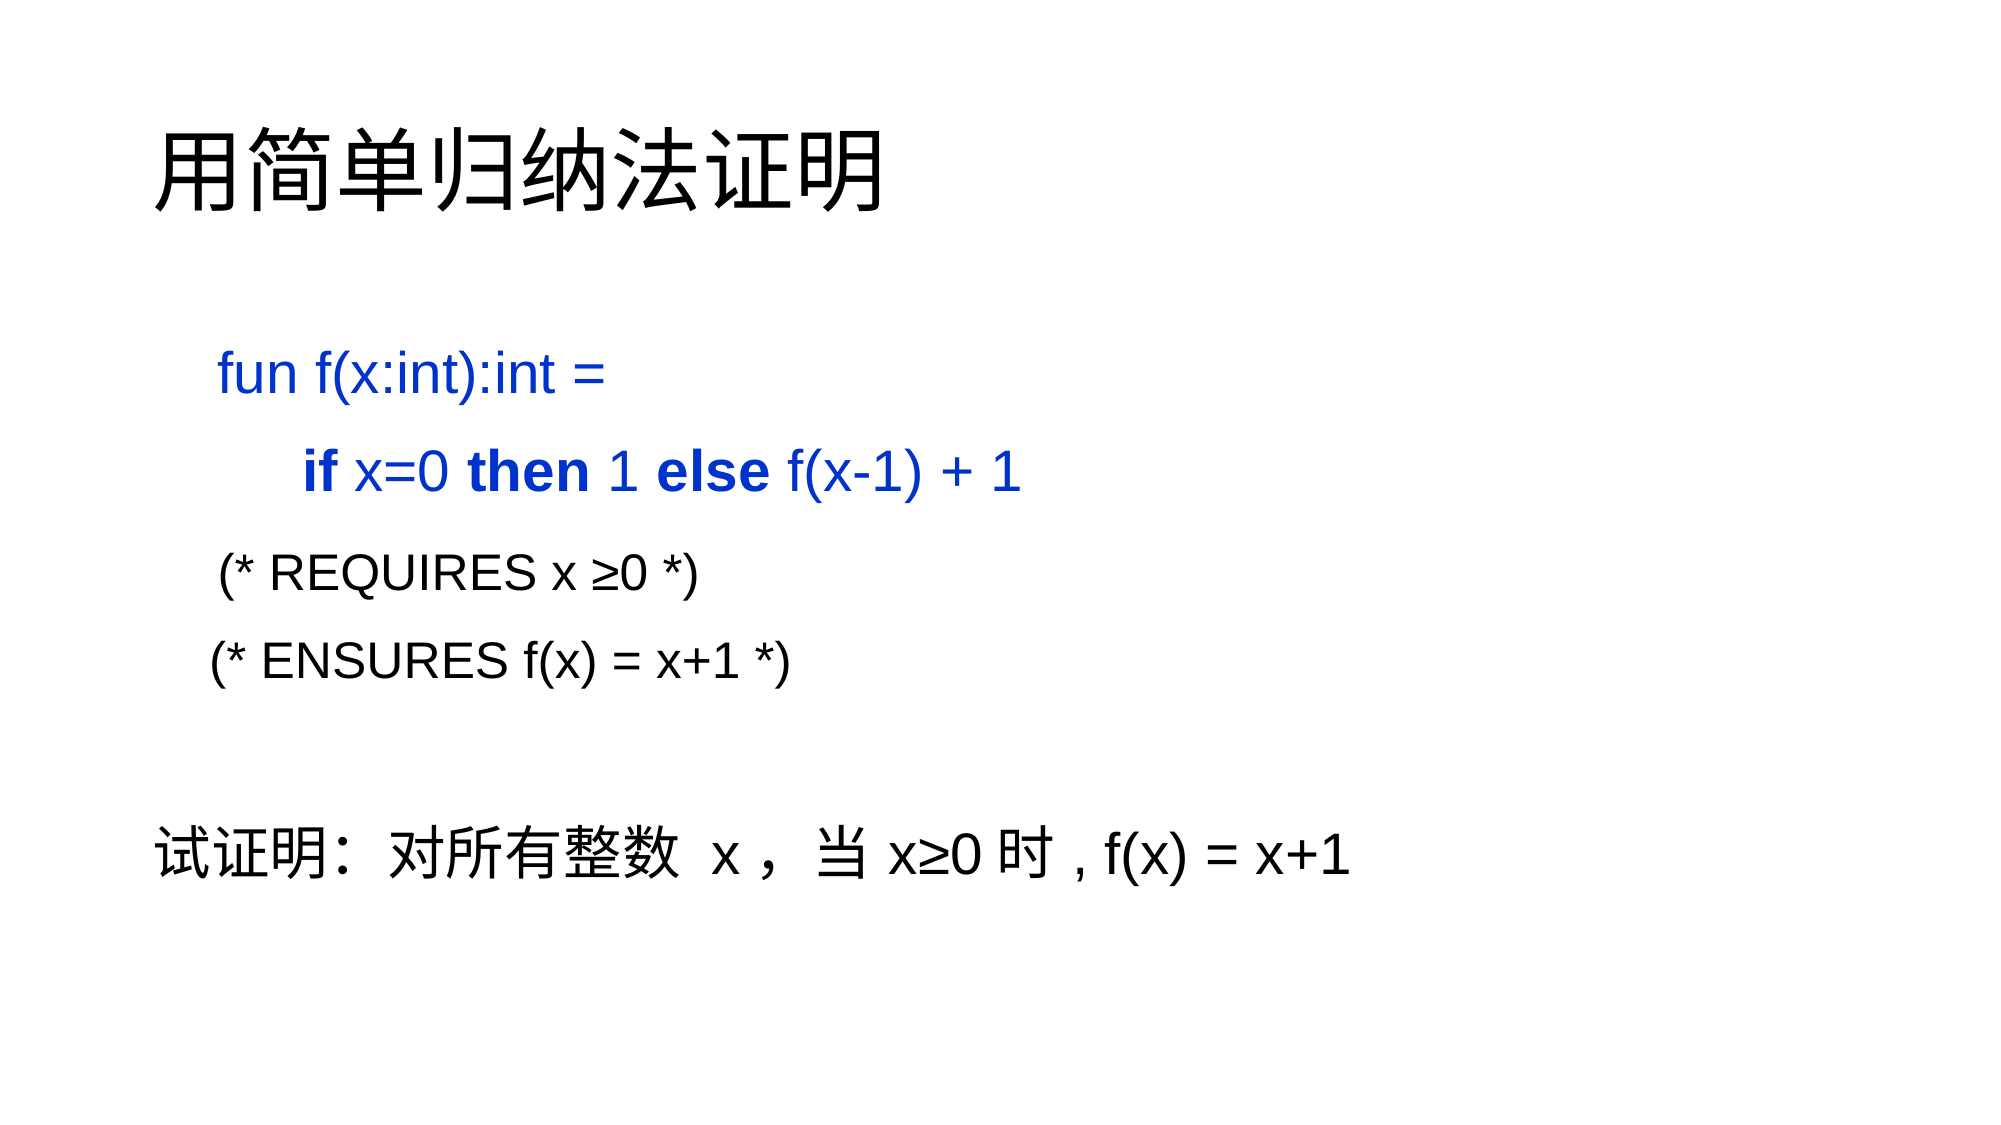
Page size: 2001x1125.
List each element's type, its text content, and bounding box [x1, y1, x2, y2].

title 用简单归纳法证明 [137, 59, 1863, 278]
list fun f(x:int):int = if x=0 then 1 else f(x-1) + 1 (* REQUIRES x ≥0 *) (* ENSURES f(x) = x+1 *) 试证明：对所有整数 x，当x≥0时, f(x) = x+1 [137, 299, 1863, 1014]
